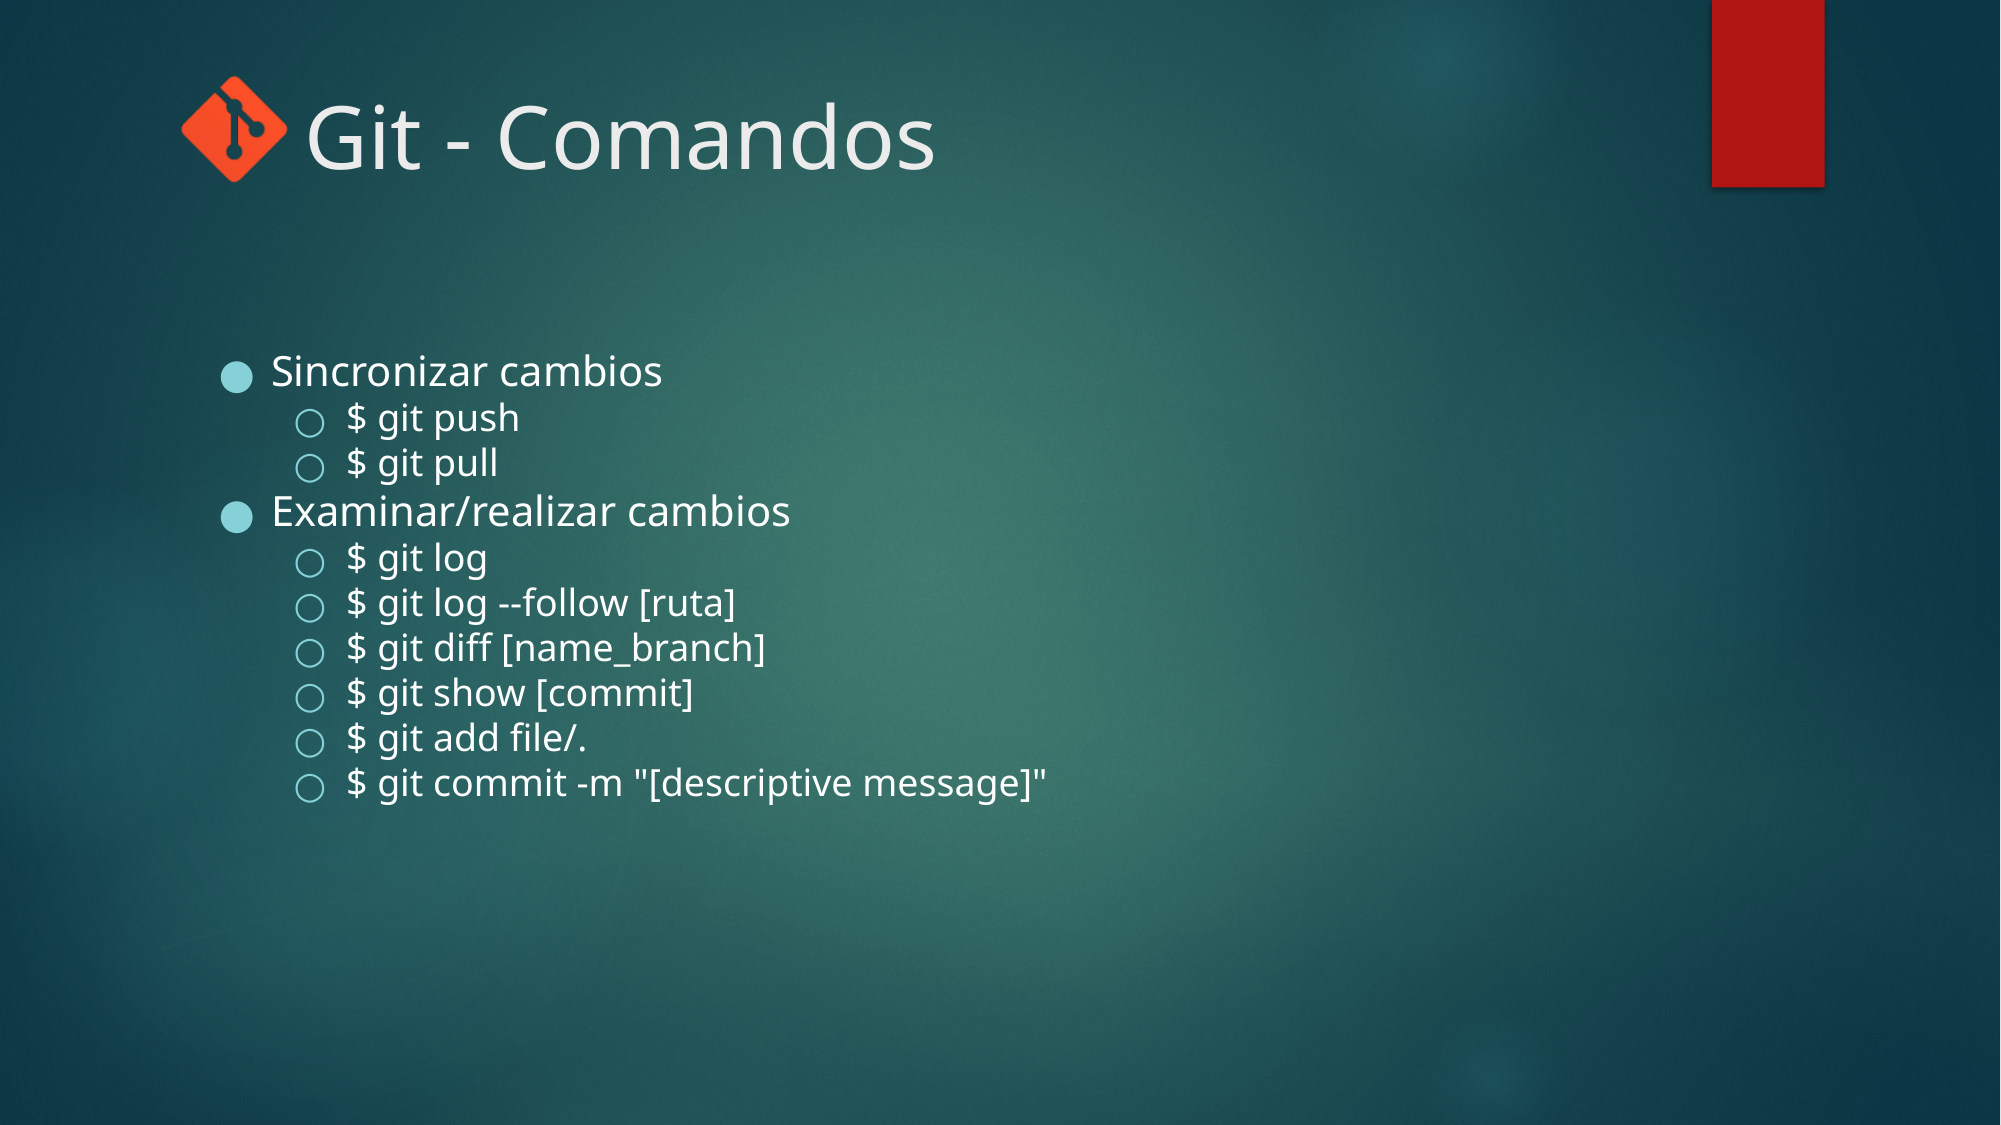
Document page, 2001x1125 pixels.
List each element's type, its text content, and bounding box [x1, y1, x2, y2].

picture [0, 0, 2001, 1125]
list Sincronizar cambios $ git push $ git pull Examinar/realizar cambios $ git log $ git log --follow [ruta] $ git diff [name_branch] $ git show [commit] $ git add file/. $ git commit -m "[descriptive message]" [181, 336, 1649, 1025]
title Git - Comandos [289, 74, 1833, 186]
